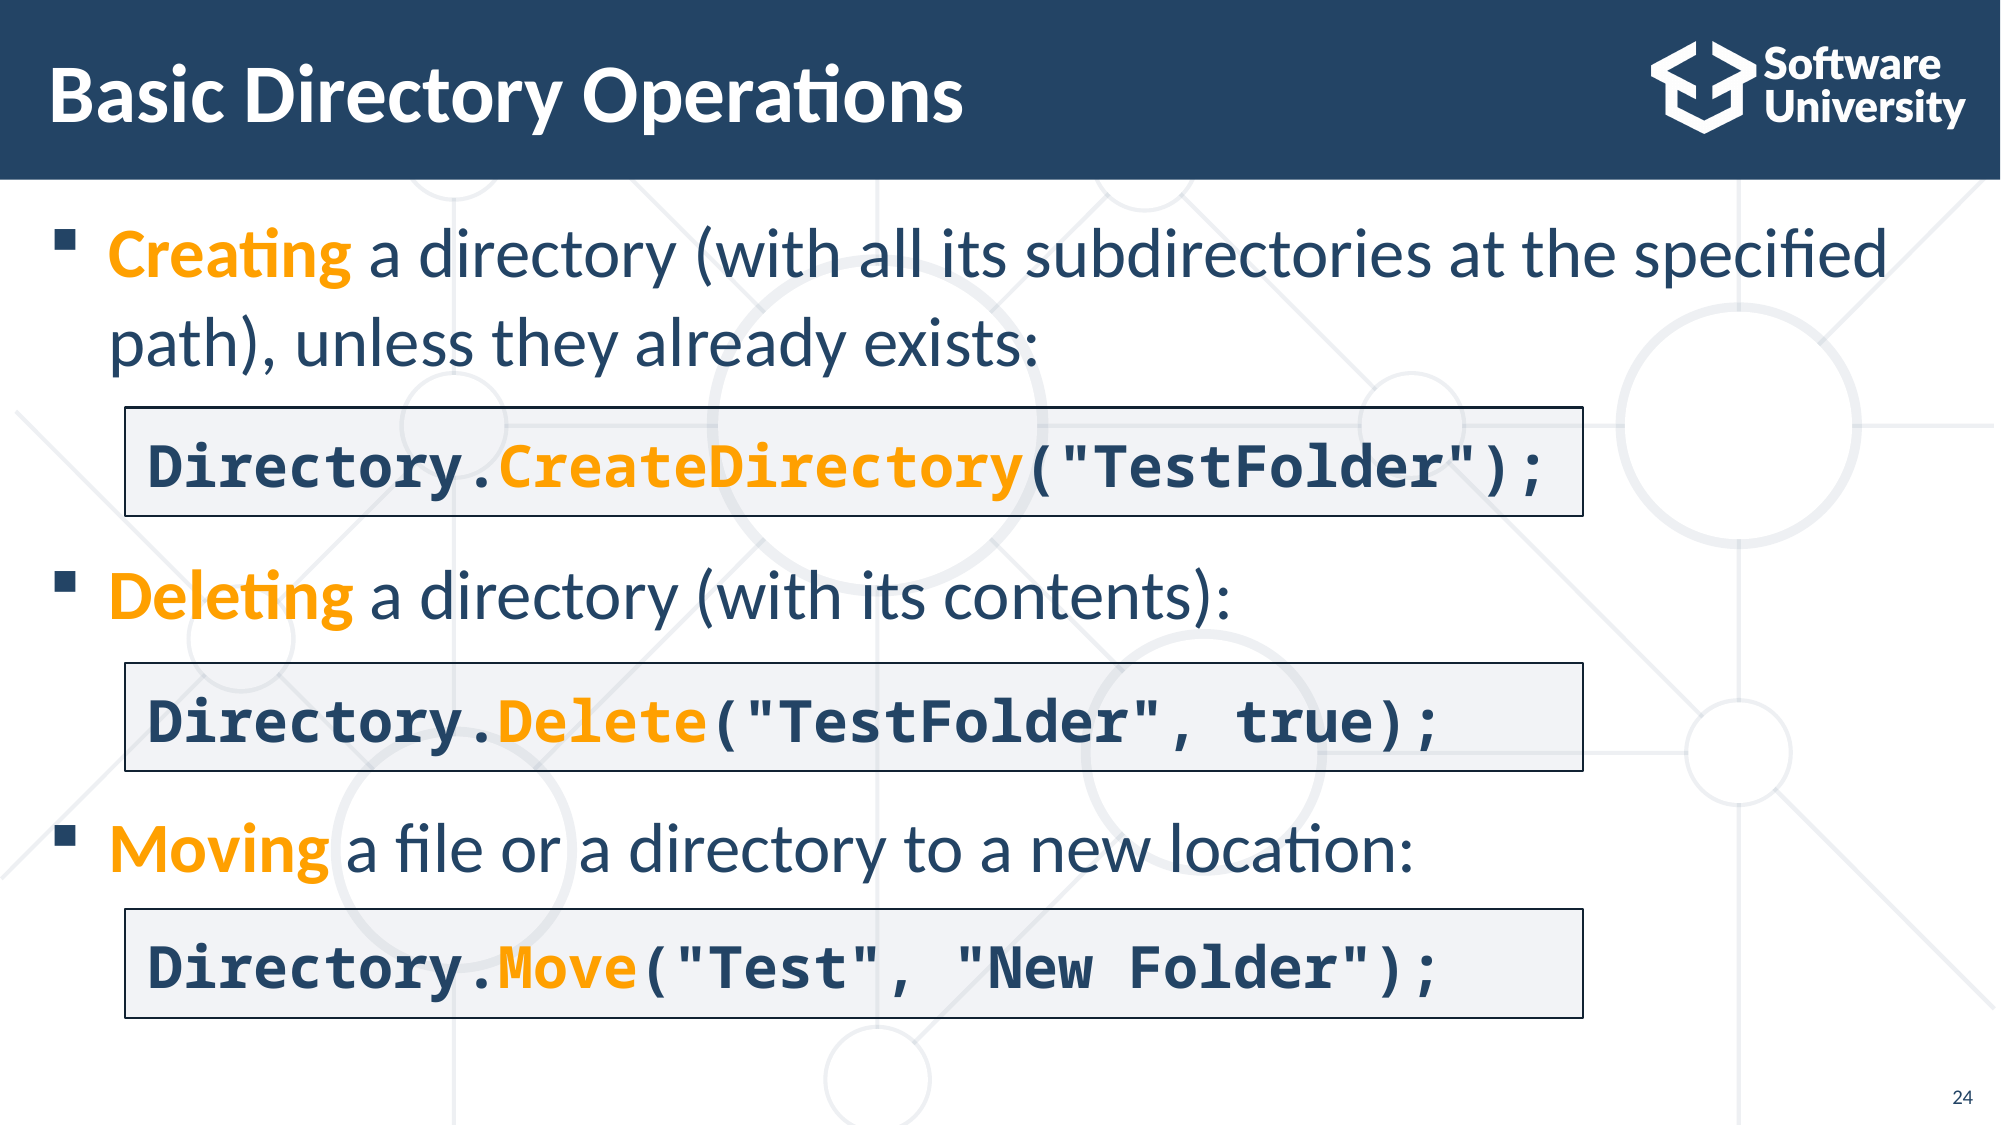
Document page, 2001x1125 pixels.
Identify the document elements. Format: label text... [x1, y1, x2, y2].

list Creating a directory (with all its subdirectories at the specified path), unless they already exists: Deleting a directory (with its contents): Moving a file or a directory to a new location: [31, 196, 1970, 1104]
text_box Directory.CreateDirectory("TestFolder"); [125, 407, 1583, 517]
text_box Directory.Move("Test", "New Folder"); [125, 909, 1583, 1019]
text_box Directory.Delete("TestFolder", true); [125, 662, 1583, 772]
picture [1651, 41, 1966, 134]
title Basic Directory Operations [31, 16, 1625, 162]
slide_number 24 [1927, 1067, 1989, 1117]
